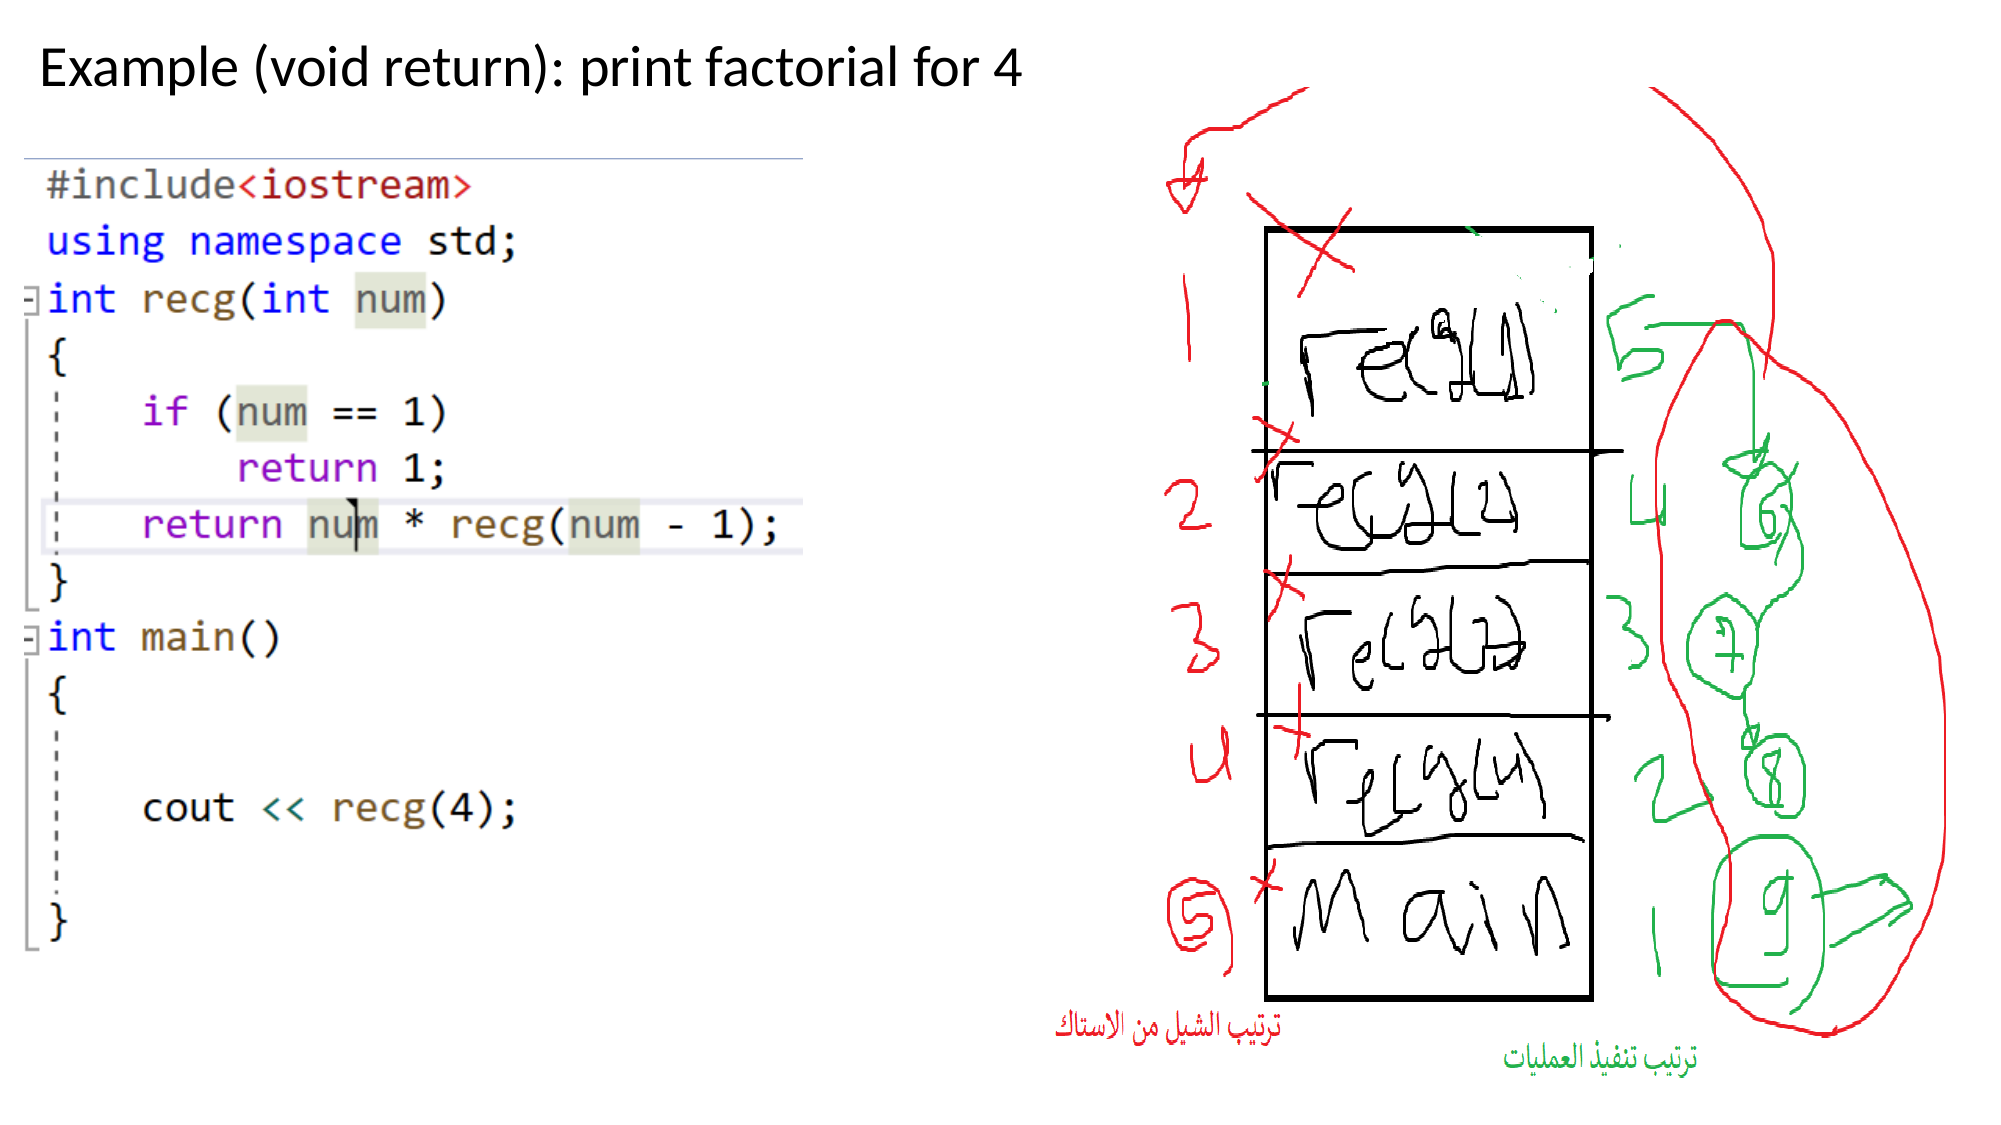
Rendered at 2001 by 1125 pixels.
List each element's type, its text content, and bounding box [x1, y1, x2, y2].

picture [1049, 87, 1946, 1110]
list Example (void return): print factorial for 4 [24, 29, 1972, 1083]
picture [24, 158, 803, 967]
